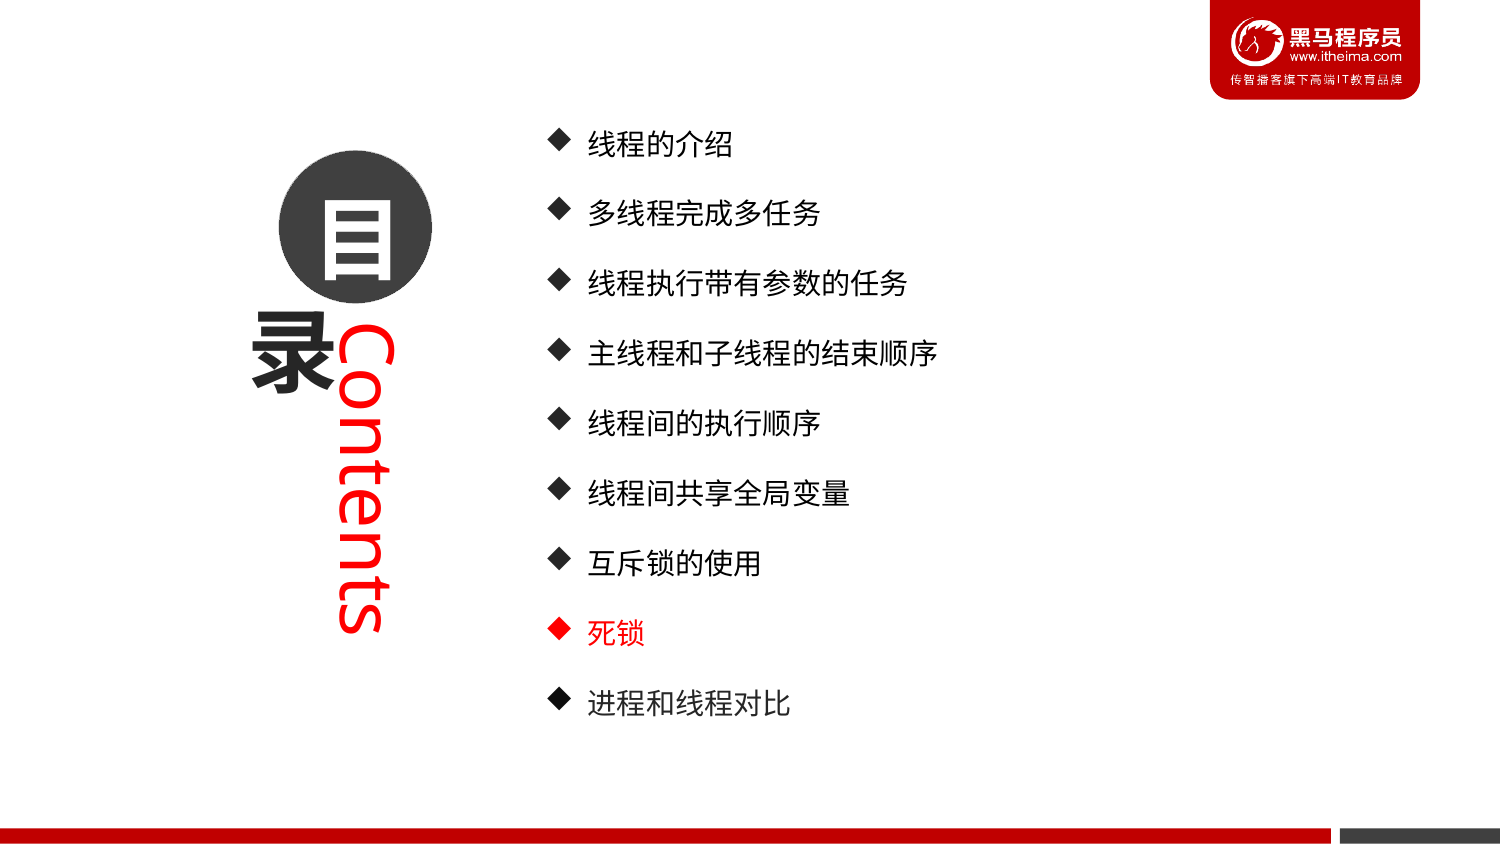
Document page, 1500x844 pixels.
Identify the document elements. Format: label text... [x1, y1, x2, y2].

text_box Contents [321, 314, 427, 749]
text_box 线程的介绍 多线程完成多任务 线程执行带有参数的任务 主线程和子线程的结束顺序 线程间的执行顺序 线程间共享全局变量 互斥锁的使用 死锁 进程和线程对比 [530, 83, 1239, 798]
text_box 录 [218, 288, 339, 410]
picture [1212, 8, 1421, 94]
text_box 目 [278, 150, 433, 304]
